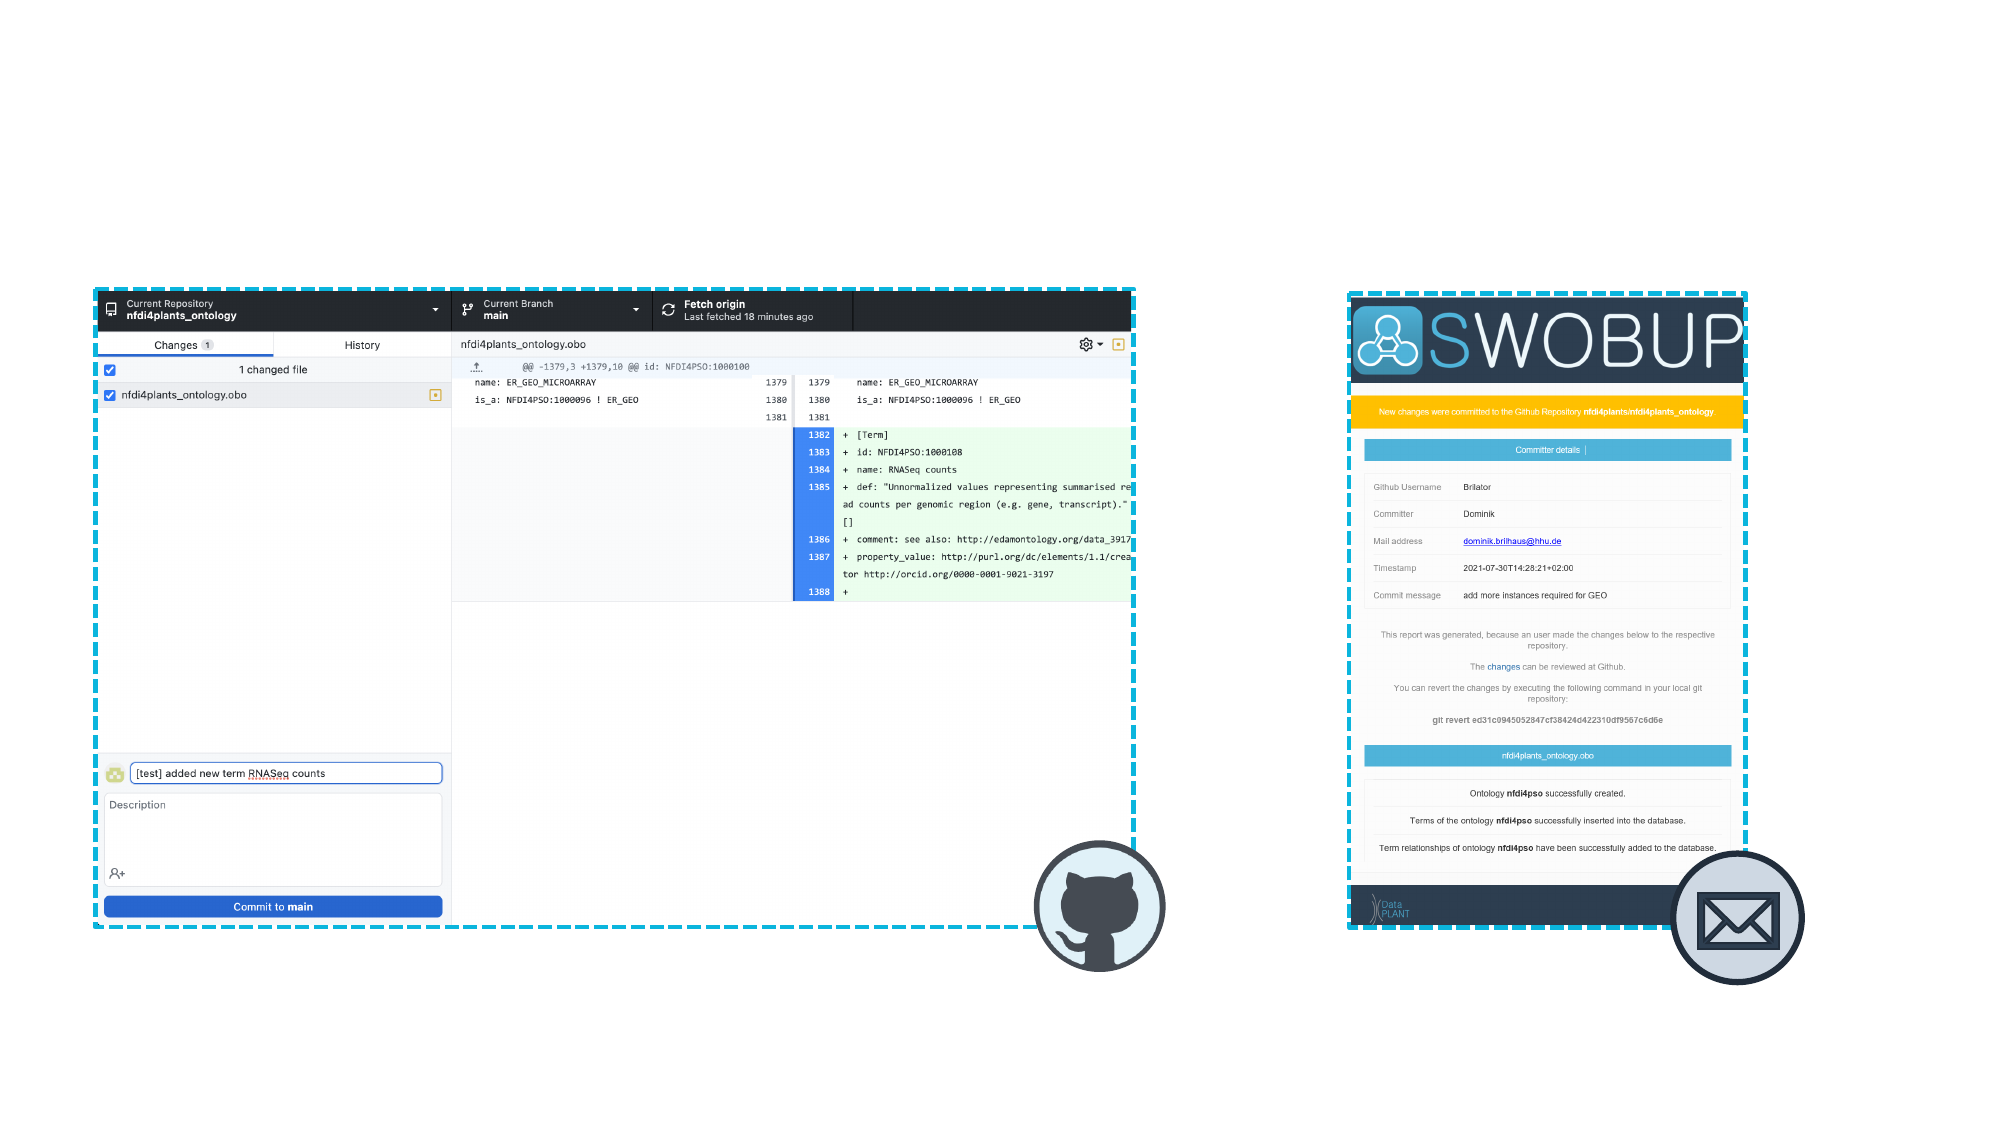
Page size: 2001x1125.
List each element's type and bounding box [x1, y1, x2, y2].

text_box [1672, 852, 1803, 984]
list [97, 291, 1132, 925]
picture [1351, 295, 1744, 926]
text_box [1697, 892, 1780, 950]
picture [1033, 840, 1166, 973]
